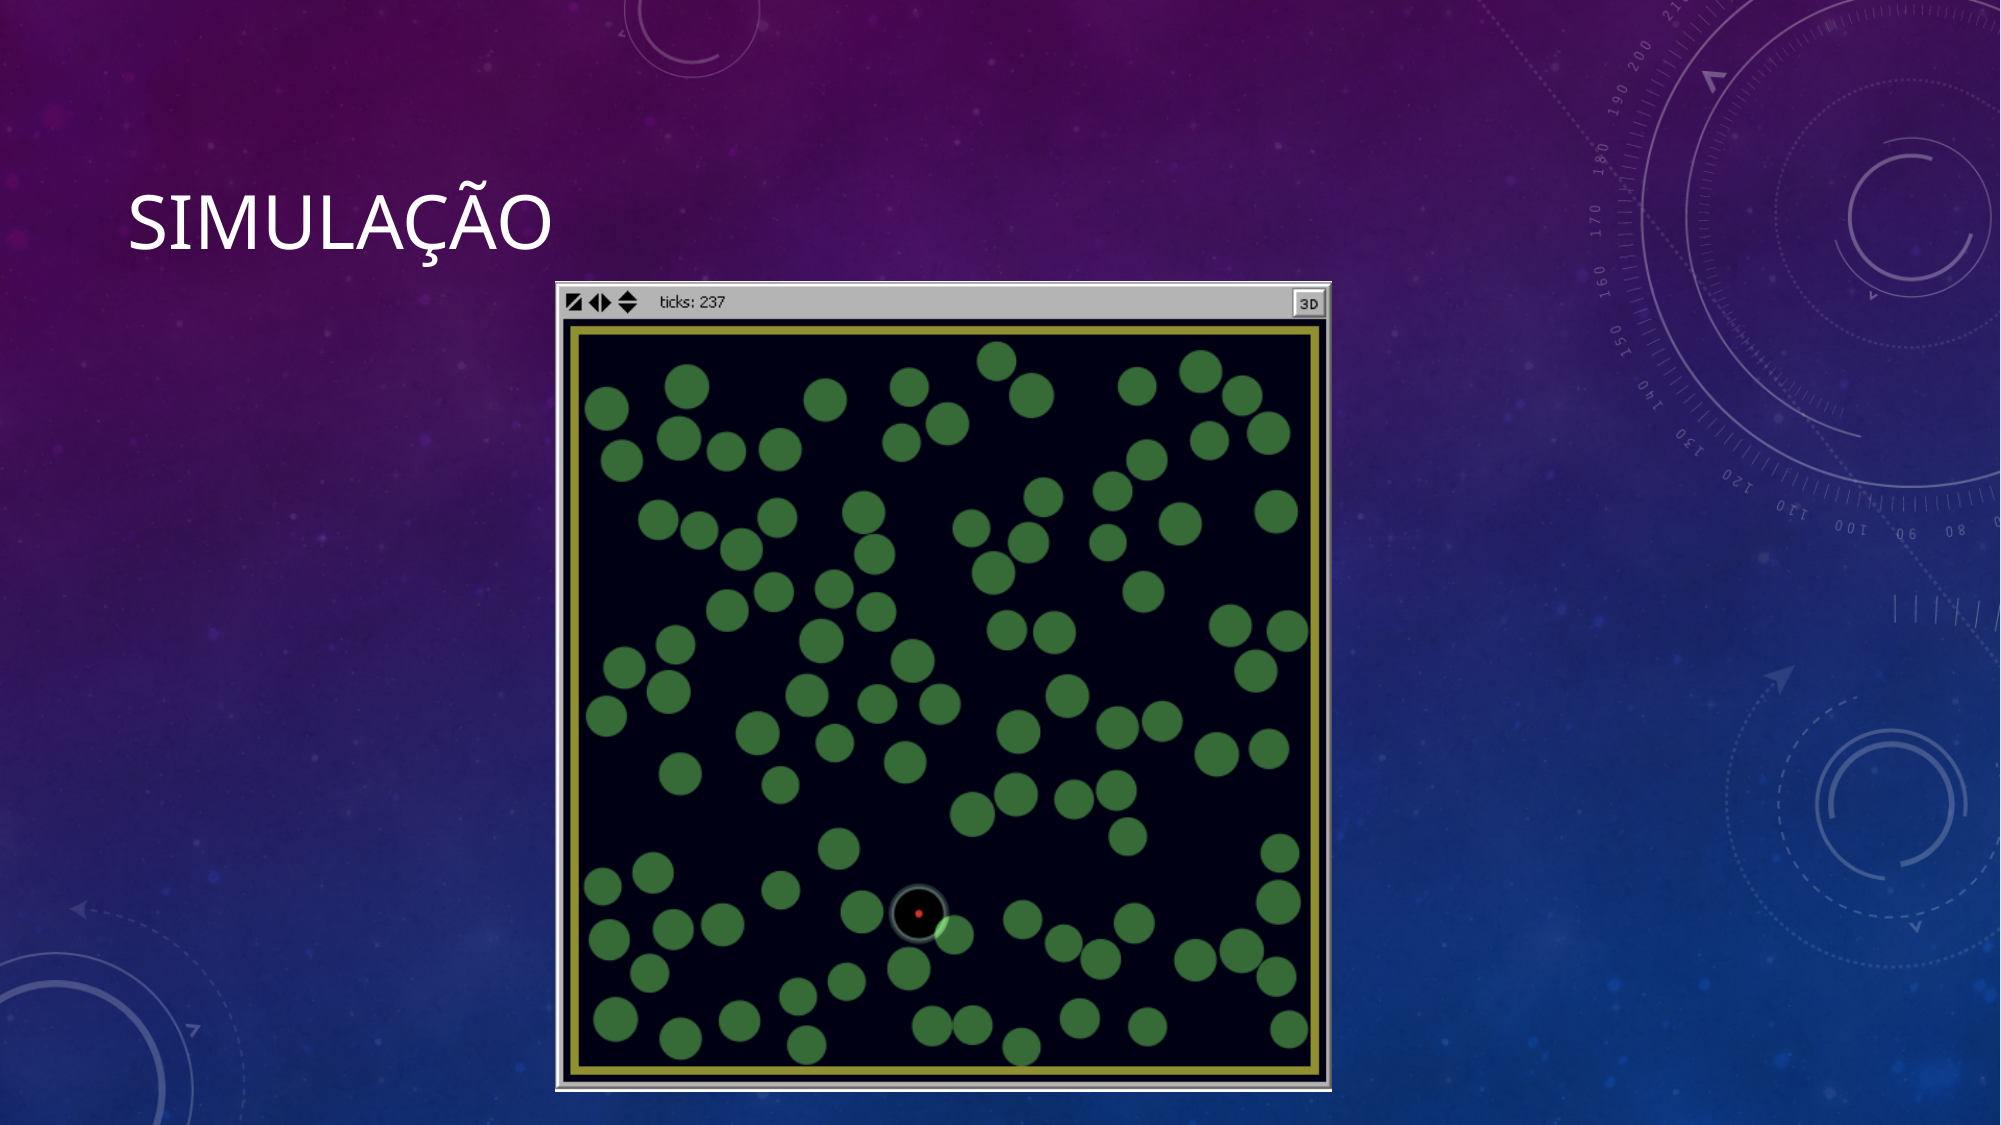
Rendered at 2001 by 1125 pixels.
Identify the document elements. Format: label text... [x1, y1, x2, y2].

picture [0, 0, 2001, 1125]
title Simulação [112, 99, 1775, 339]
